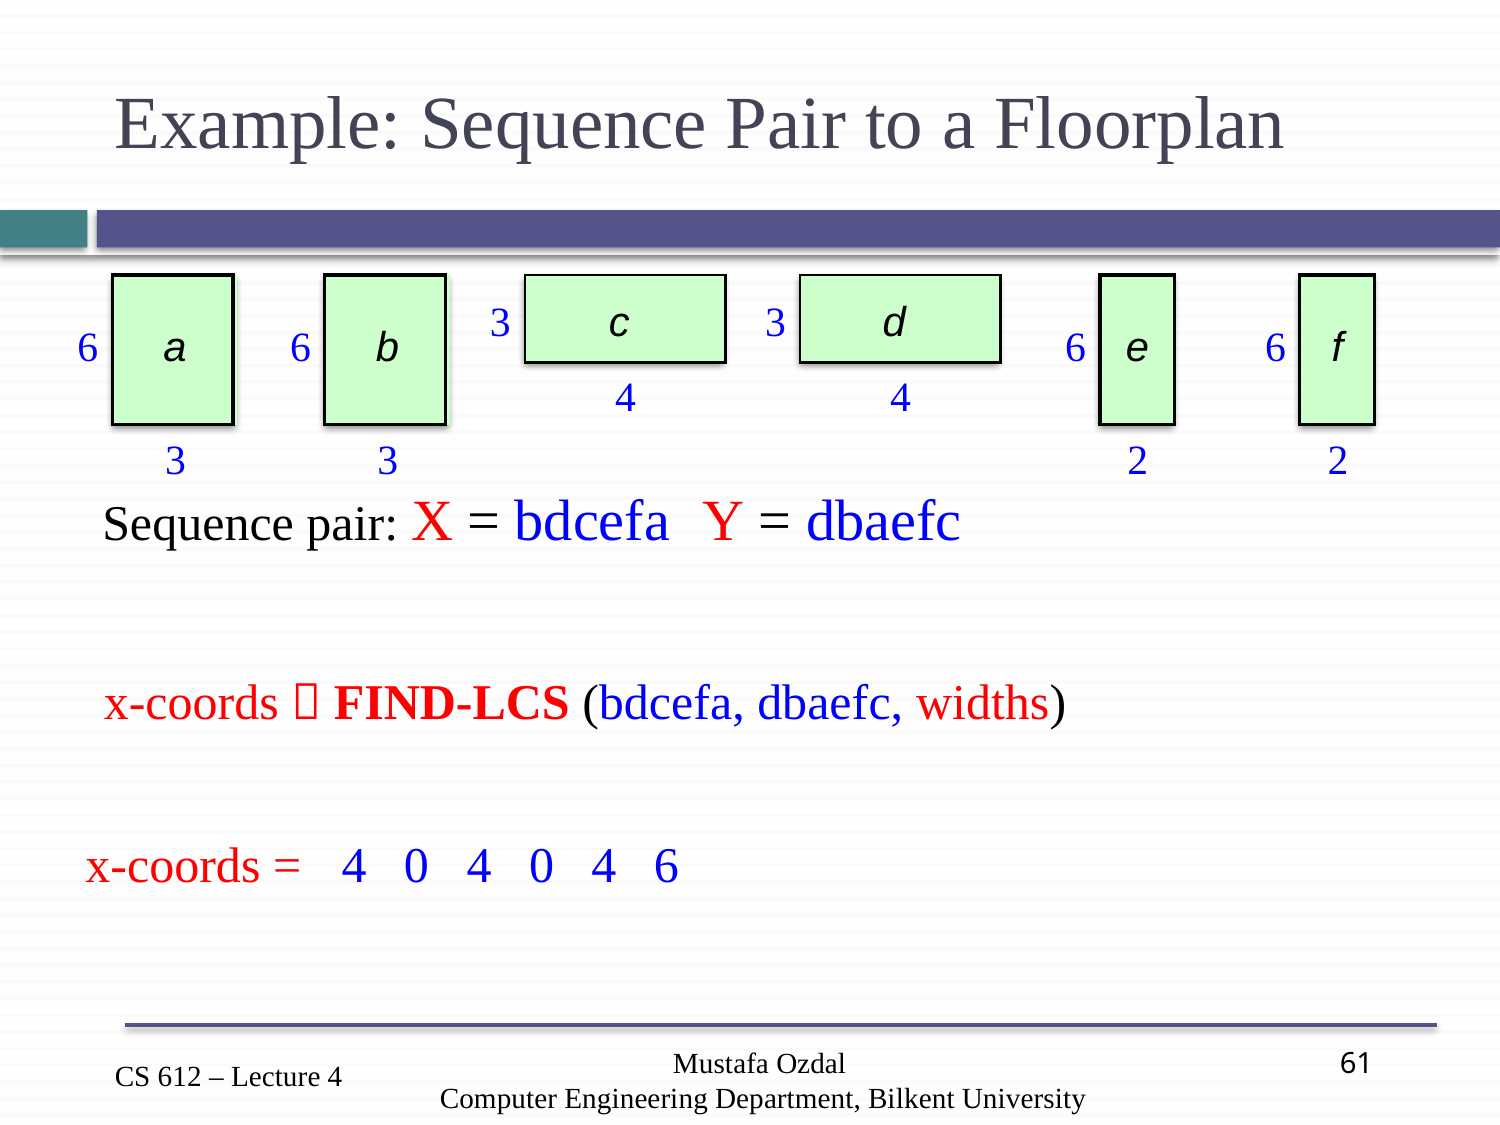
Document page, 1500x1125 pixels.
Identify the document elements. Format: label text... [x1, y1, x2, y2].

text_box 4 0 4 0 4 6 [329, 824, 695, 900]
text_box x-coords  FIND-LCS (bdcefa, dbaefc, widths) [89, 662, 1082, 738]
footer Mustafa Ozdal Computer Engineering Department, Bilkent University [249, 1037, 1277, 1125]
title Example: Sequence Pair to a Floorplan [99, 37, 1438, 200]
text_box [62, 274, 1376, 491]
text_box x-coords = [70, 824, 329, 900]
text_box Sequence pair: X = bdcefa Y = dbaefc [87, 501, 1000, 575]
